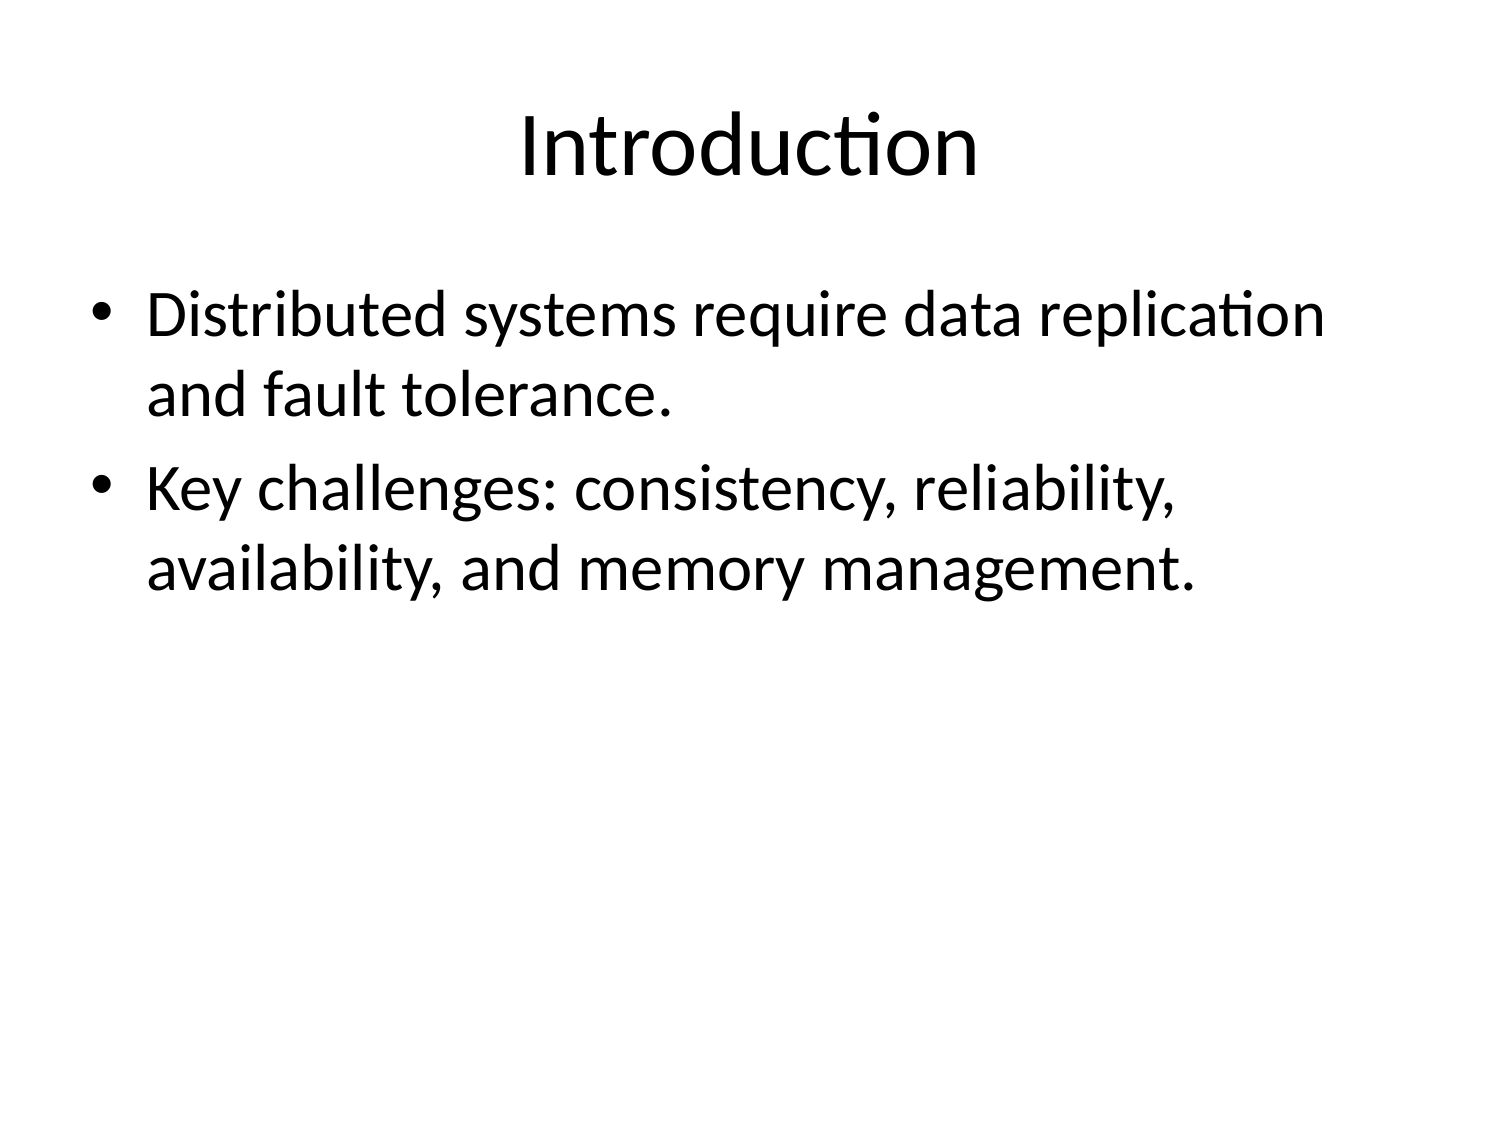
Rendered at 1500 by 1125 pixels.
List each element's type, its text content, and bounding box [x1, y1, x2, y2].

list Distributed systems require data replication and fault tolerance. Key challenges: consistency, reliability, availability, and memory management. [75, 262, 1425, 1005]
title Introduction [75, 45, 1425, 233]
